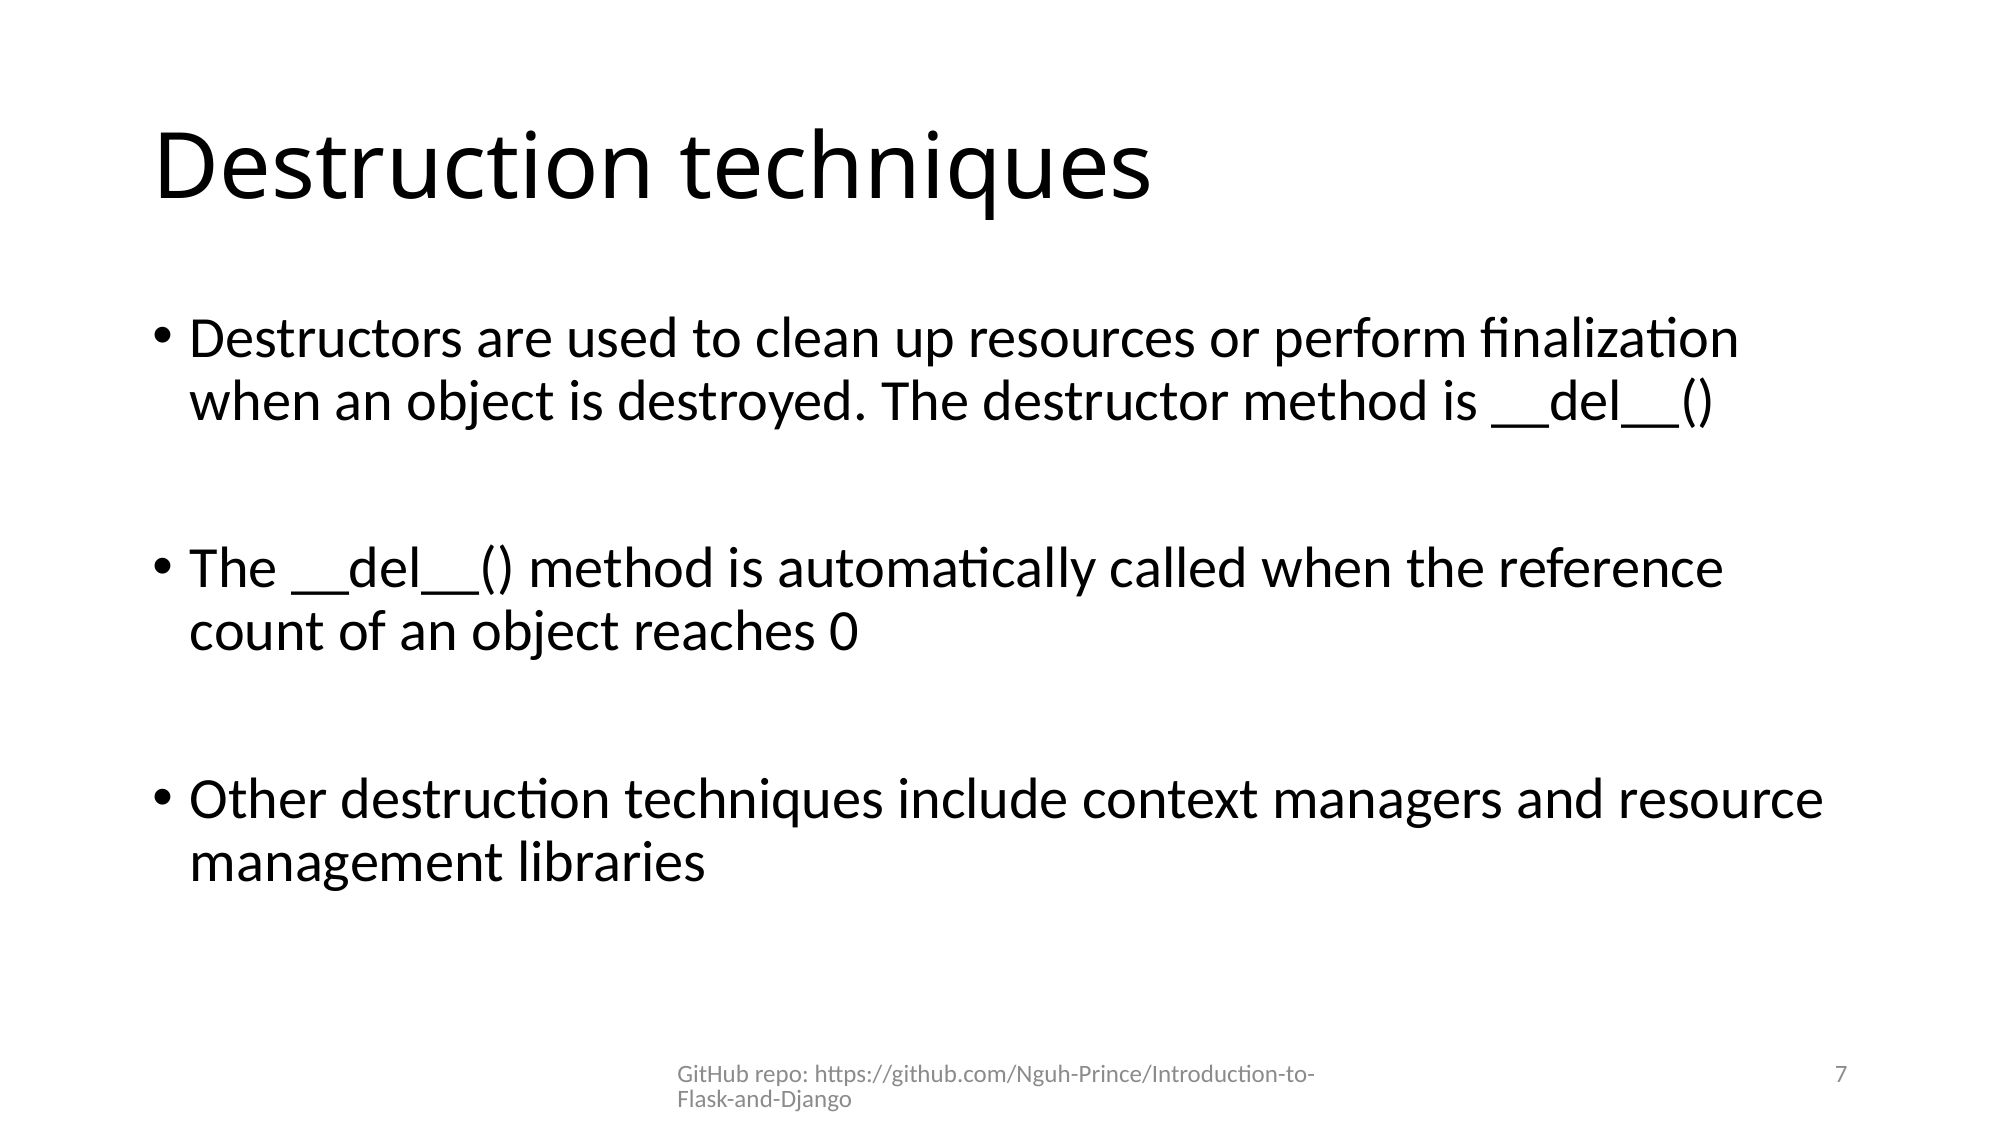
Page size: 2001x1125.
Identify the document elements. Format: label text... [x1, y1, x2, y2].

list Destructors are used to clean up resources or perform finalization when an object is destroyed. The destructor method is __del__() The __del__() method is automatically called when the reference count of an object reaches 0 Other destruction techniques include context managers and resource management libraries [137, 299, 1863, 1014]
title Destruction techniques [137, 59, 1863, 278]
footer GitHub repo: https://github.com/Nguh-Prince/Introduction-to-Flask-and-Django [662, 1042, 1338, 1103]
slide_number 7 [1412, 1042, 1863, 1103]
